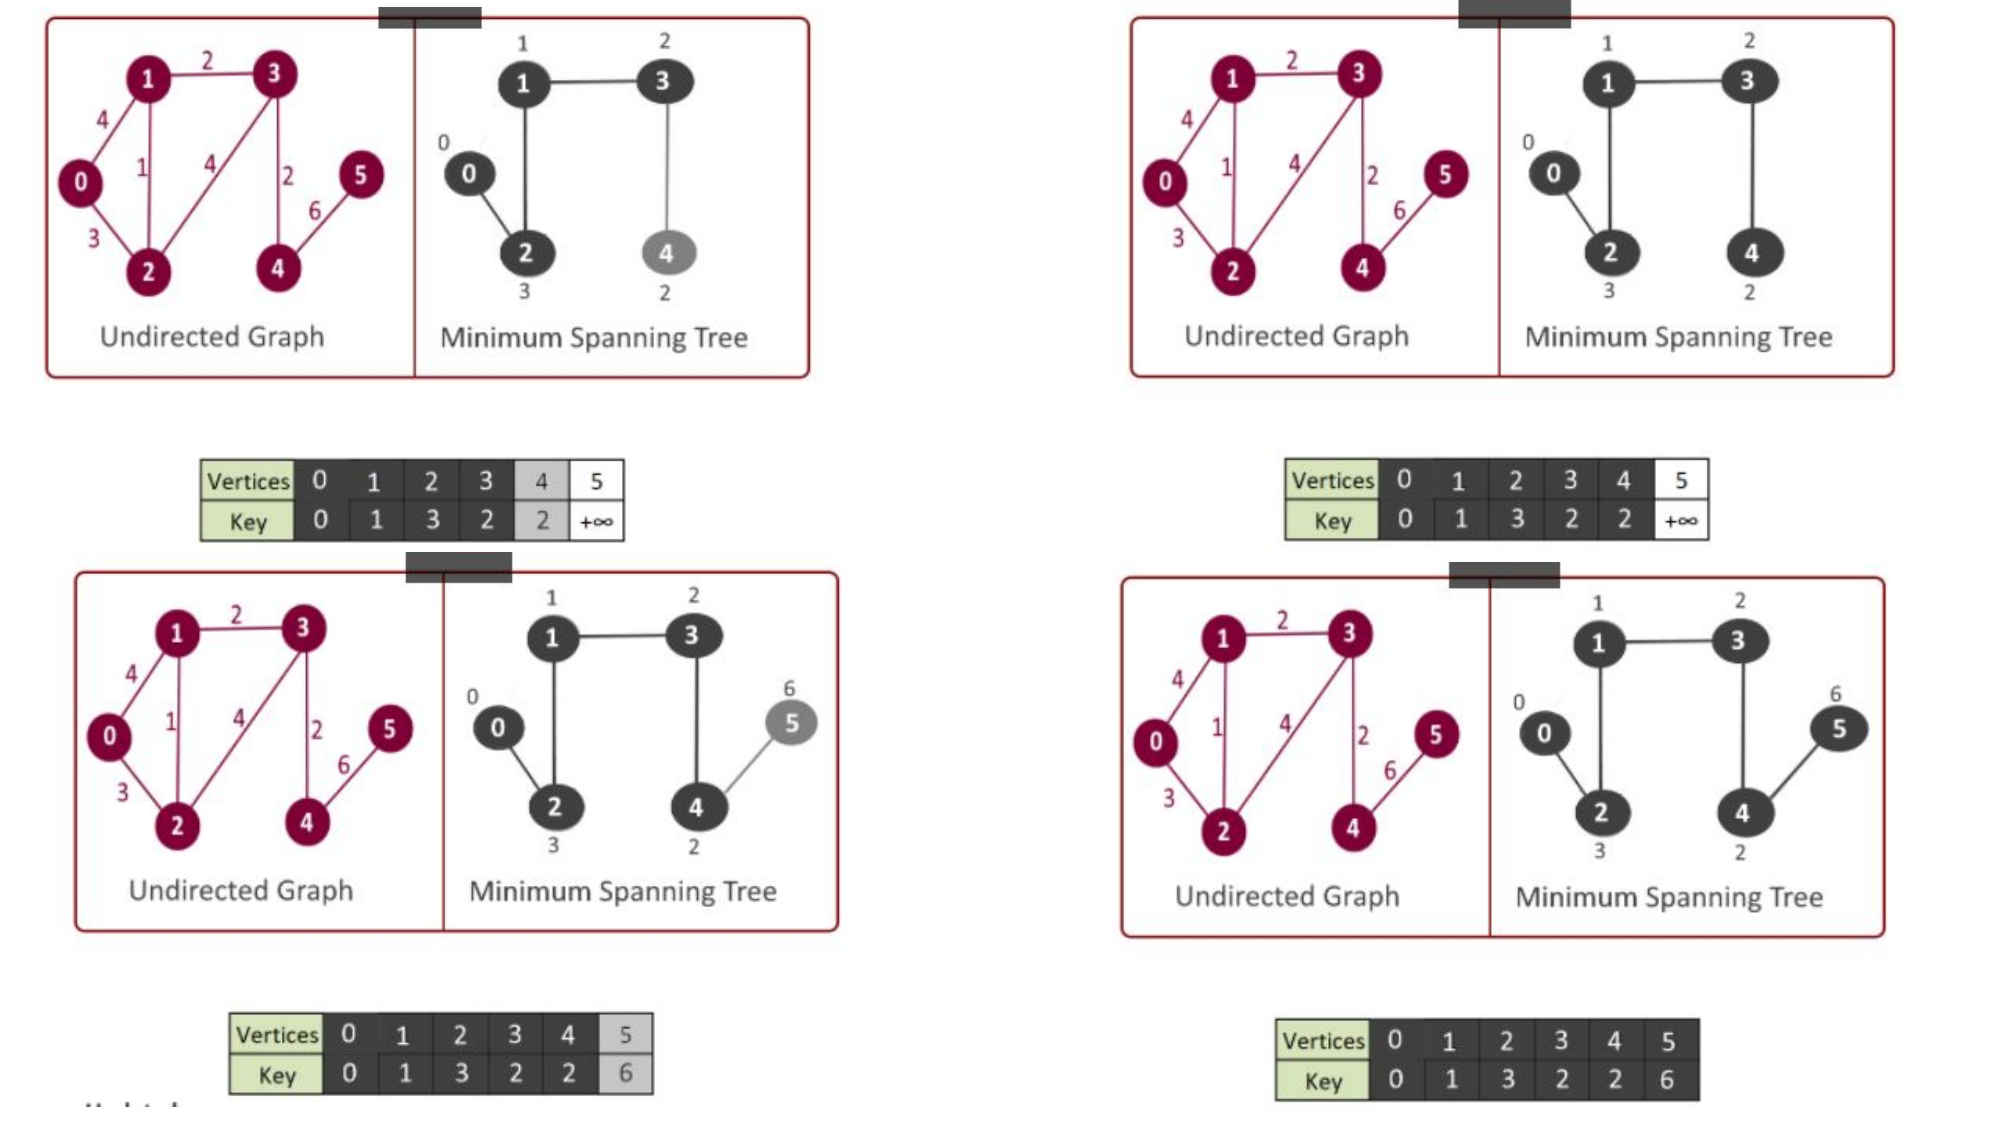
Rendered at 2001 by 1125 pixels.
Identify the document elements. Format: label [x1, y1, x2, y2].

picture [1113, 0, 1903, 551]
picture [51, 552, 855, 1107]
picture [1113, 562, 1903, 1110]
list [30, 7, 826, 563]
